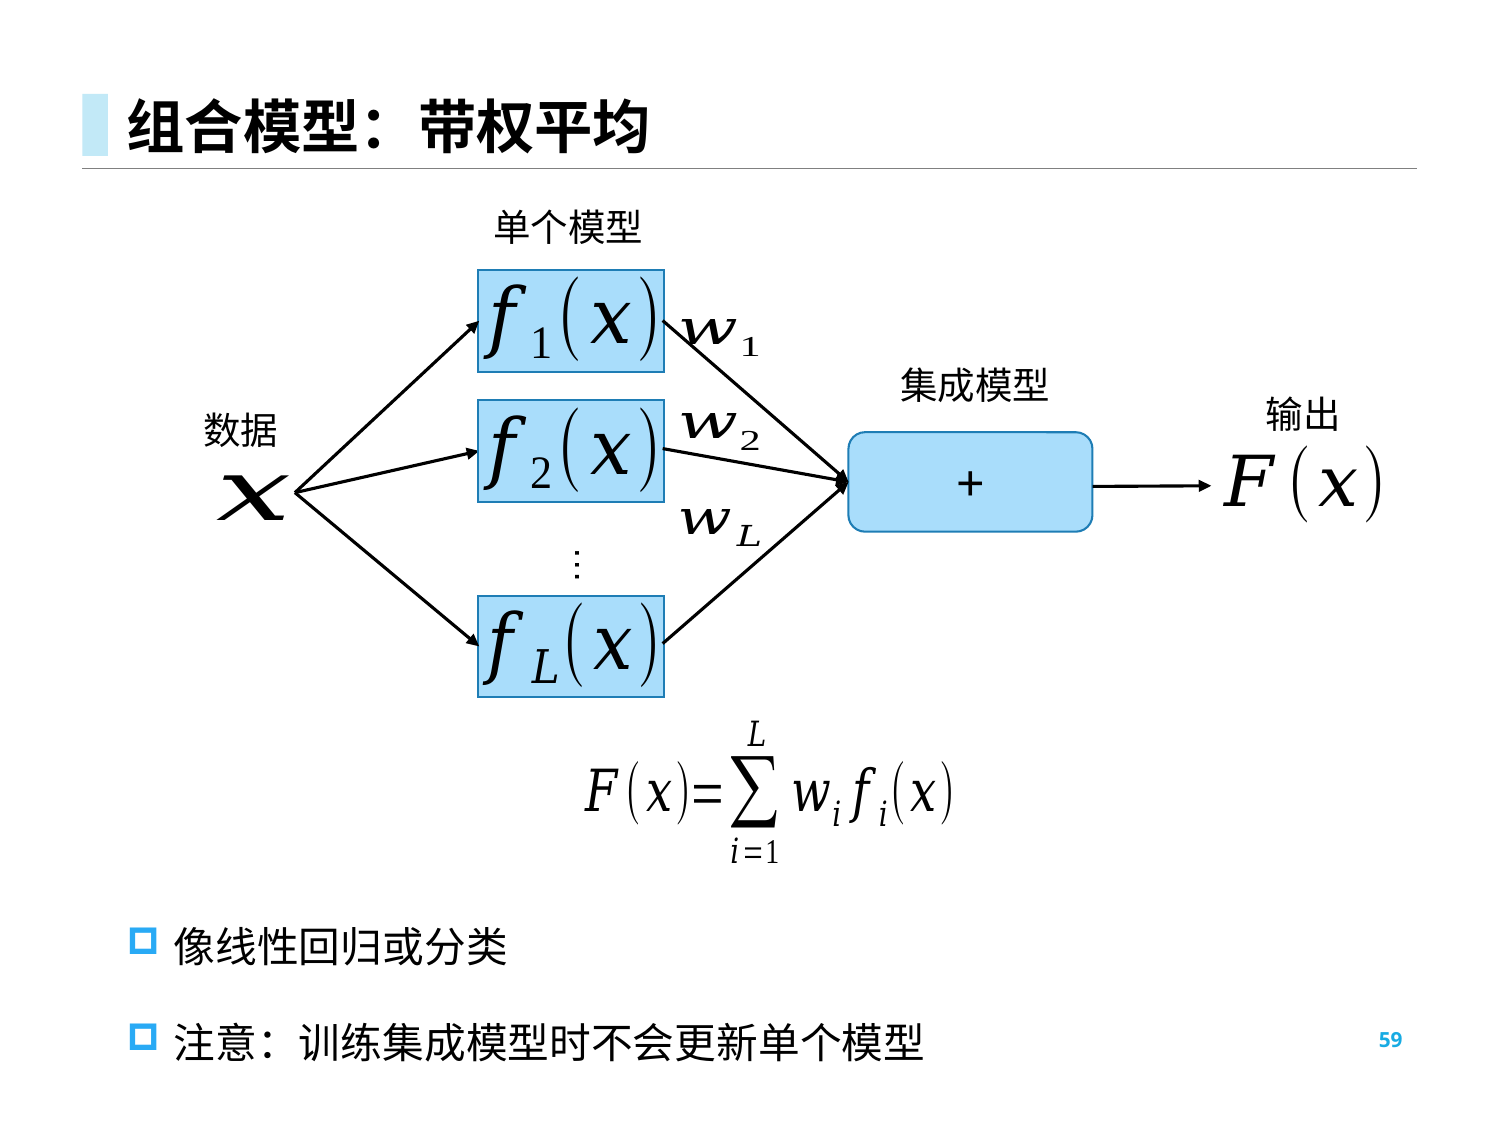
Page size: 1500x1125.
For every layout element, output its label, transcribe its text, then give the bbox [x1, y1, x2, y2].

text_box 像线性回归或分类 注意：训练集成模型时不会更新单个模型 [111, 887, 1417, 1088]
text_box 集成模型 [885, 354, 1065, 415]
text_box 单个模型 [478, 196, 659, 256]
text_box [662, 448, 849, 481]
title 组合模型：带权平均 [111, 0, 1447, 169]
text_box 输出 [1250, 384, 1356, 444]
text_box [294, 320, 480, 492]
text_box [662, 320, 849, 448]
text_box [662, 481, 849, 644]
text_box 数据 [188, 399, 294, 460]
text_box … [544, 531, 621, 573]
text_box + [849, 431, 1094, 533]
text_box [294, 492, 480, 647]
